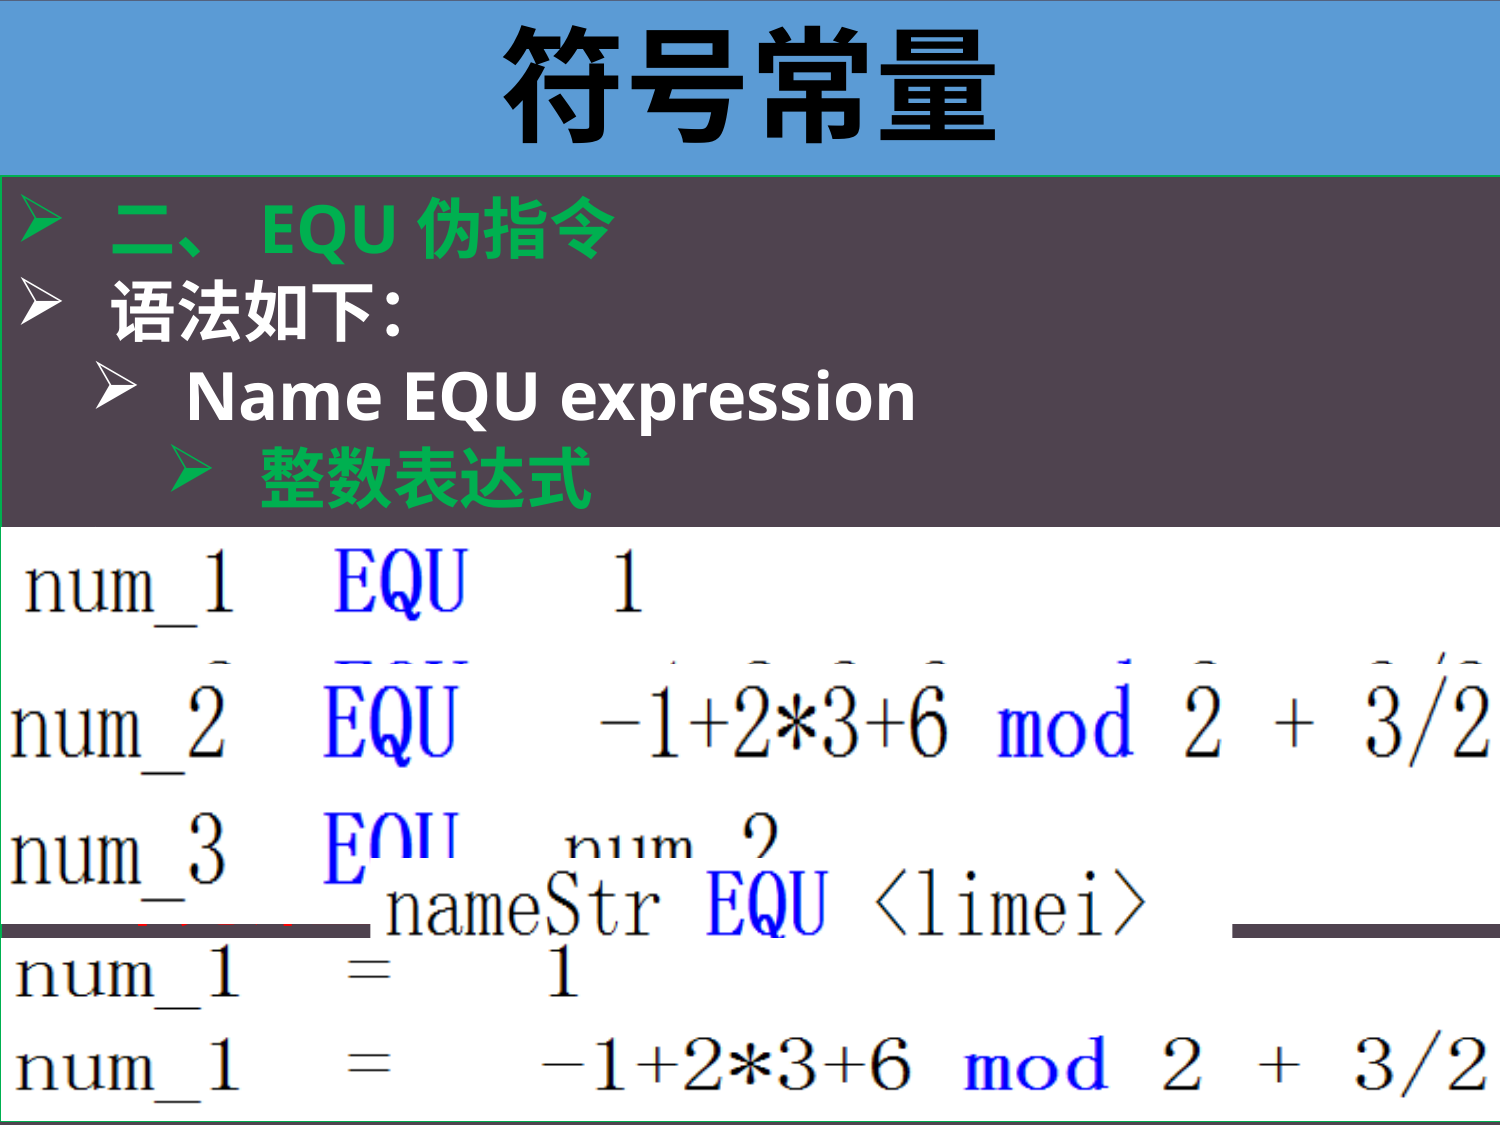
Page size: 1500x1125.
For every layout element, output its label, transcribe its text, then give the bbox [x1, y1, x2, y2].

text_box 二、EQU伪指令 语法如下： Name EQU expression 整数表达式 Name EQU symbol 已用“=”或EQU定义的符号名 Name EQU <text> 尖括号内可以是任意文本 不允许重定义 [1233, 924, 1500, 937]
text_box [1, 664, 1500, 924]
text_box 符号常量 [0, 0, 1500, 165]
text_box 二、EQU伪指令 语法如下： Name EQU expression 整数表达式 Name EQU symbol 已用“=”或EQU定义的符号名 Name EQU <text> 尖括号内可以是任意文本 不允许重定义 [1, 175, 1500, 527]
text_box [370, 858, 1233, 937]
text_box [1, 527, 1500, 664]
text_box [1, 937, 1500, 1121]
text_box 二、EQU伪指令 语法如下： Name EQU expression 整数表达式 Name EQU symbol 已用“=”或EQU定义的符号名 Name EQU <text> 尖括号内可以是任意文本 不允许重定义 [1, 924, 370, 937]
